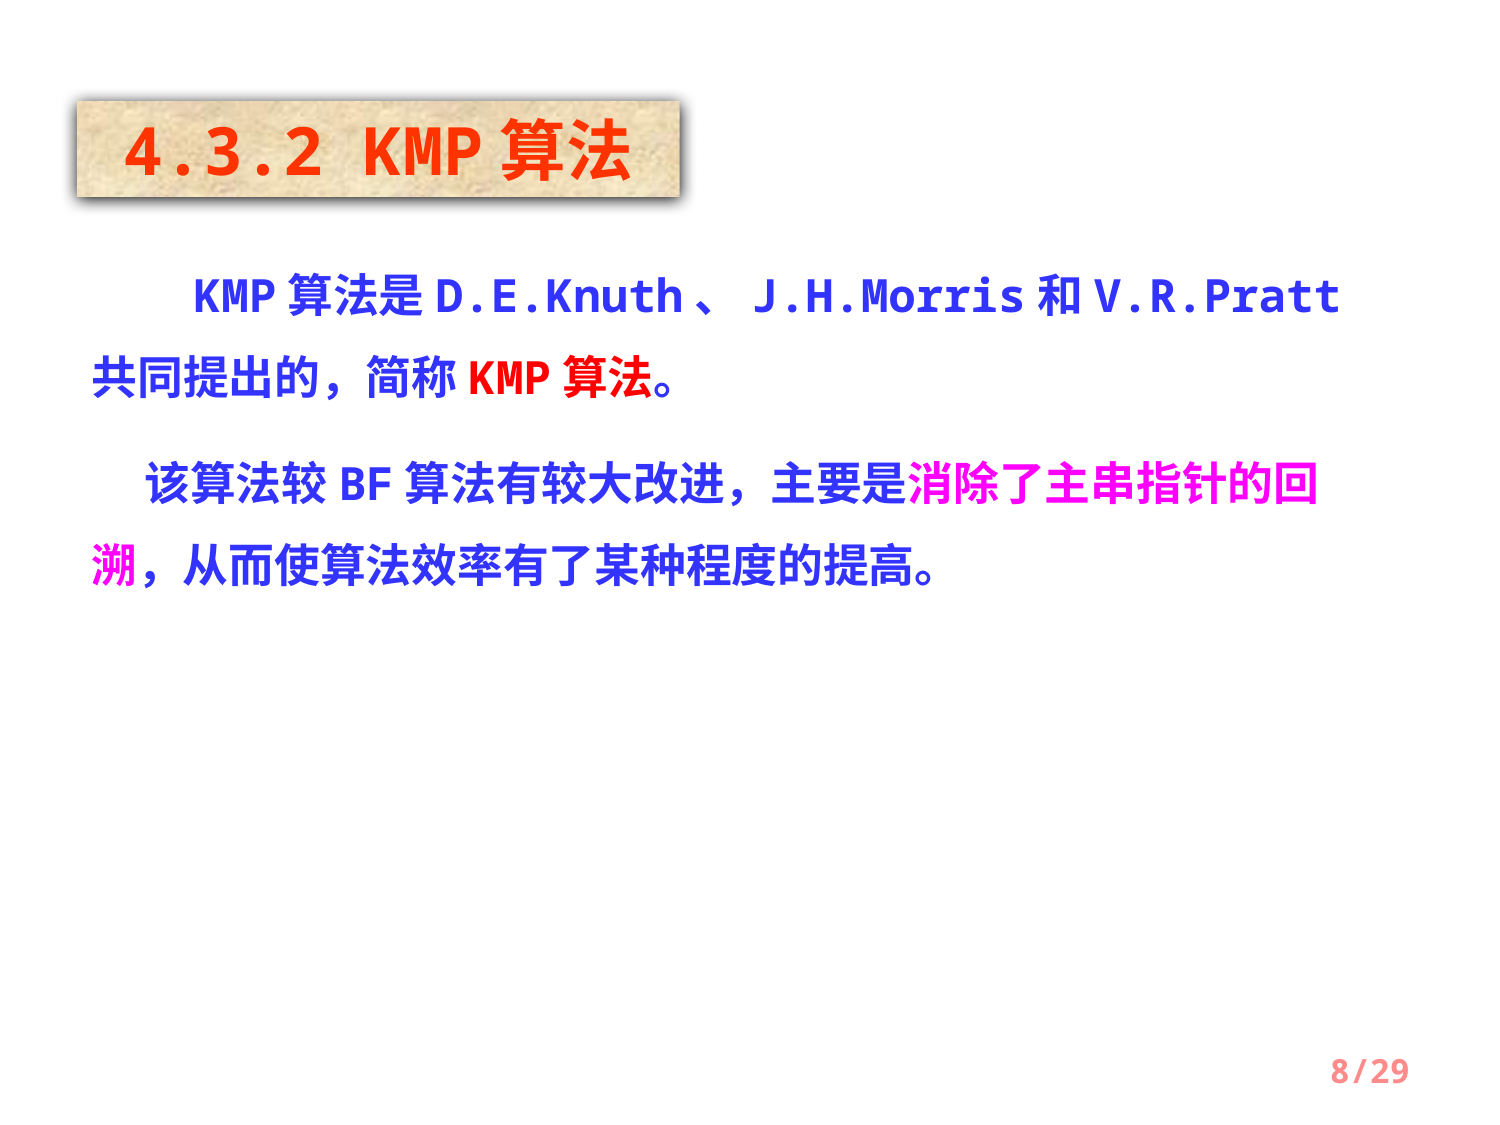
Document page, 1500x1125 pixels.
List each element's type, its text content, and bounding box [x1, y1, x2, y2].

slide_number 8/29 [1074, 1042, 1425, 1103]
text_box KMP算法是D.E.Knuth、J.H.Morris和V.R.Pratt共同提出的，简称KMP算法。 该算法较BF算法有较大改进，主要是消除了主串指针的回溯，从而使算法效率有了某种程度的提高。 [76, 231, 1400, 600]
text_box 4.3.2 KMP算法 [76, 101, 680, 197]
